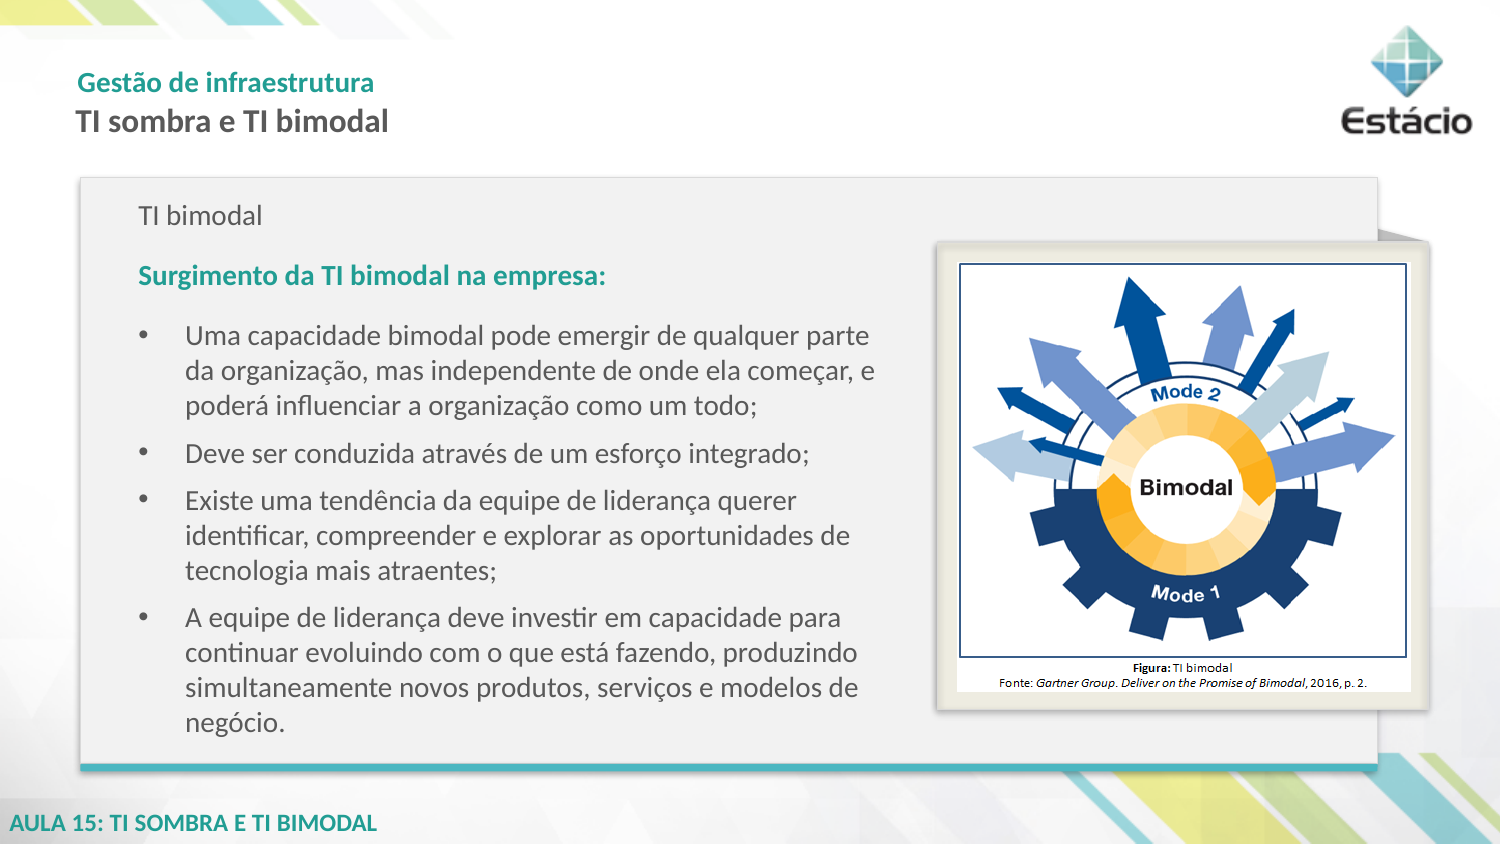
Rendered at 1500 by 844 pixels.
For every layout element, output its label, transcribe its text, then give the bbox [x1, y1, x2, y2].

text_box TI sombra e TI bimodal [60, 92, 1065, 147]
text_box [79, 763, 1379, 773]
text_box [80, 177, 1378, 763]
picture [0, 0, 1500, 844]
text_box TI bimodal Surgimento da TI bimodal na empresa: Uma capacidade bimodal pode emergir de qualquer parte da organização, mas independente de onde ela começar, e poderá influenciar a organização como um todo; Deve ser conduzida através de um esforço integrado; Existe uma tendência da equipe de liderança querer identificar, compreender e explorar as oportunidades de tecnologia mais atraentes; A equipe de liderança deve investir em capacidade para continuar evoluindo com o que está fazendo, produzindo simultaneamente novos produtos, serviços e modelos de negócio. [123, 189, 903, 746]
text_box [1383, 229, 1420, 239]
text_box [937, 241, 1429, 710]
